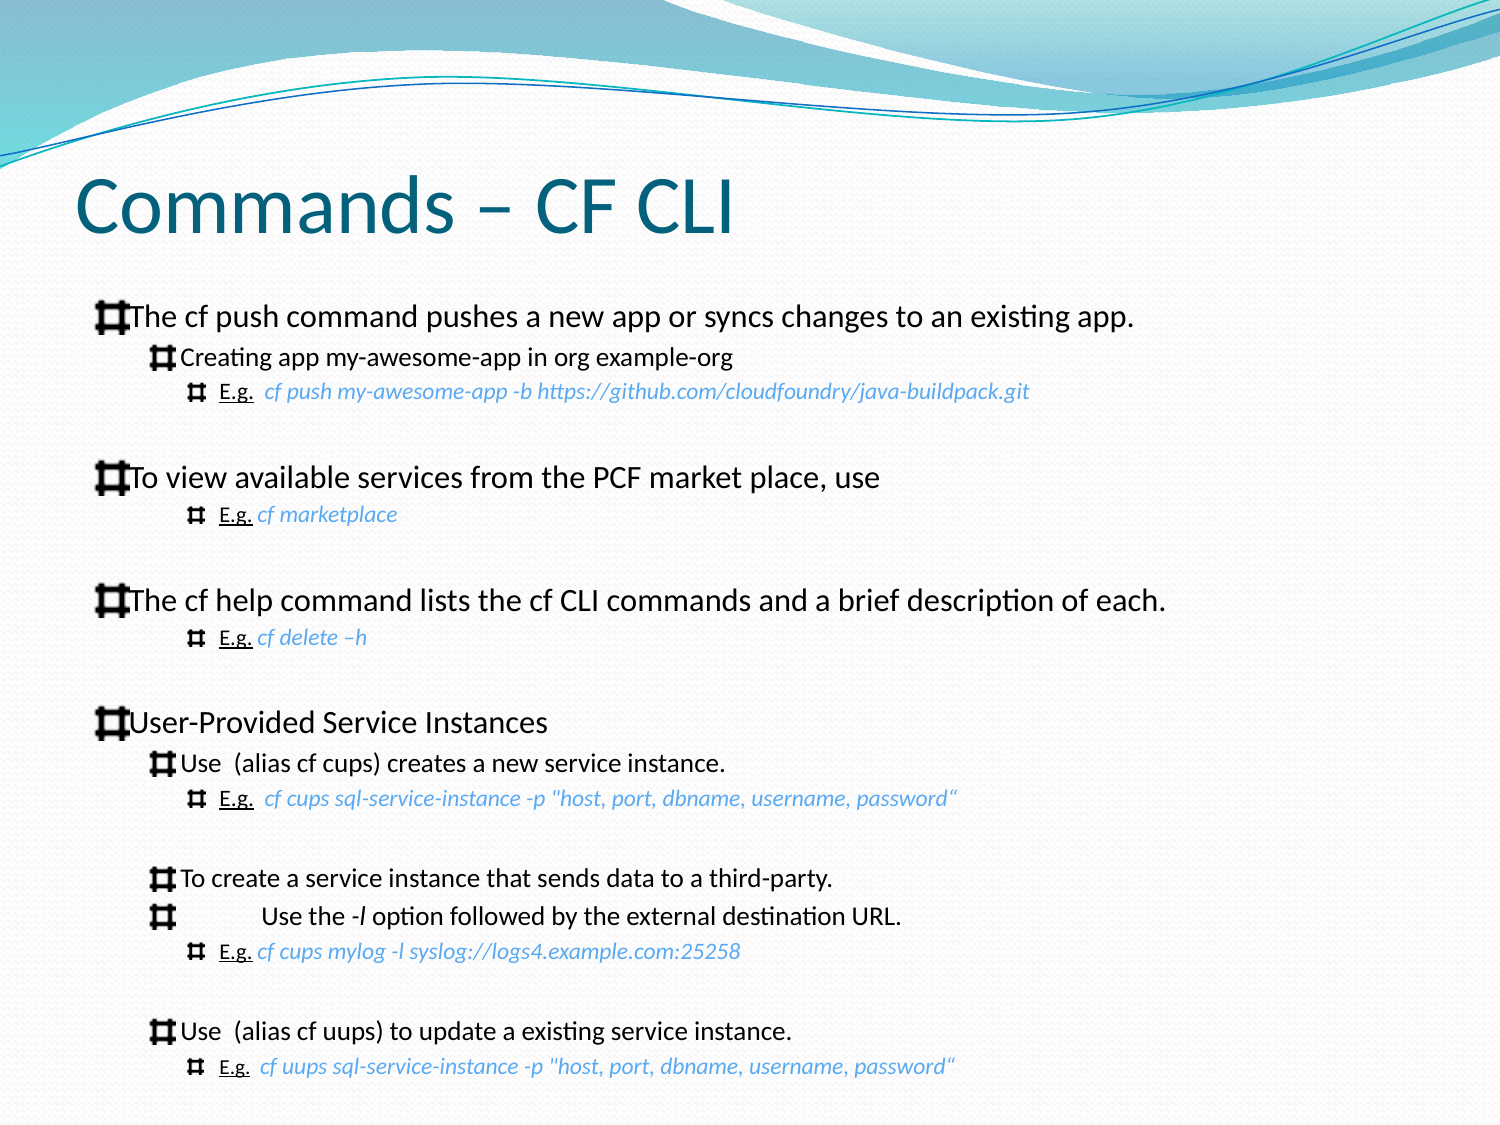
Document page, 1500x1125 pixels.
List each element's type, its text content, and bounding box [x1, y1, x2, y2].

picture [145, 1014, 176, 1045]
picture [145, 899, 176, 930]
title Commands – CF CLI [75, 115, 1425, 250]
picture [184, 626, 205, 647]
picture [145, 862, 176, 892]
picture [184, 786, 206, 808]
picture [89, 294, 130, 335]
list The cf push command pushes a new app or syncs changes to an existing app. Creating app my-awesome-app in org example-org E.g. cf push my-awesome-app -b https://github.com/cloudfoundry/java-buildpack.git To view available services from the PCF market place, use E.g. cf marketplace The cf help command lists the cf CLI commands and a brief description of each. E.g. cf delete –h User-Provided Service Instances Use (alias cf cups) creates a new service instance. E.g. cf cups sql-service-instance -p "host, port, dbname, username, password“ To create a service instance that sends data to a third-party. Use the -l option followed by the external destination URL. E.g. cf cups mylog -l syslog://logs4.example.com:25258 Use (alias cf uups) to update a existing service instance. E.g. cf uups sql-service-instance -p "host, port, dbname, username, password“ [75, 287, 1425, 1088]
picture [89, 700, 130, 741]
picture [145, 340, 176, 371]
picture [89, 577, 130, 618]
picture [184, 379, 206, 402]
picture [145, 746, 176, 777]
picture [184, 939, 205, 960]
picture [184, 503, 205, 524]
picture [184, 1055, 204, 1075]
picture [89, 454, 130, 496]
